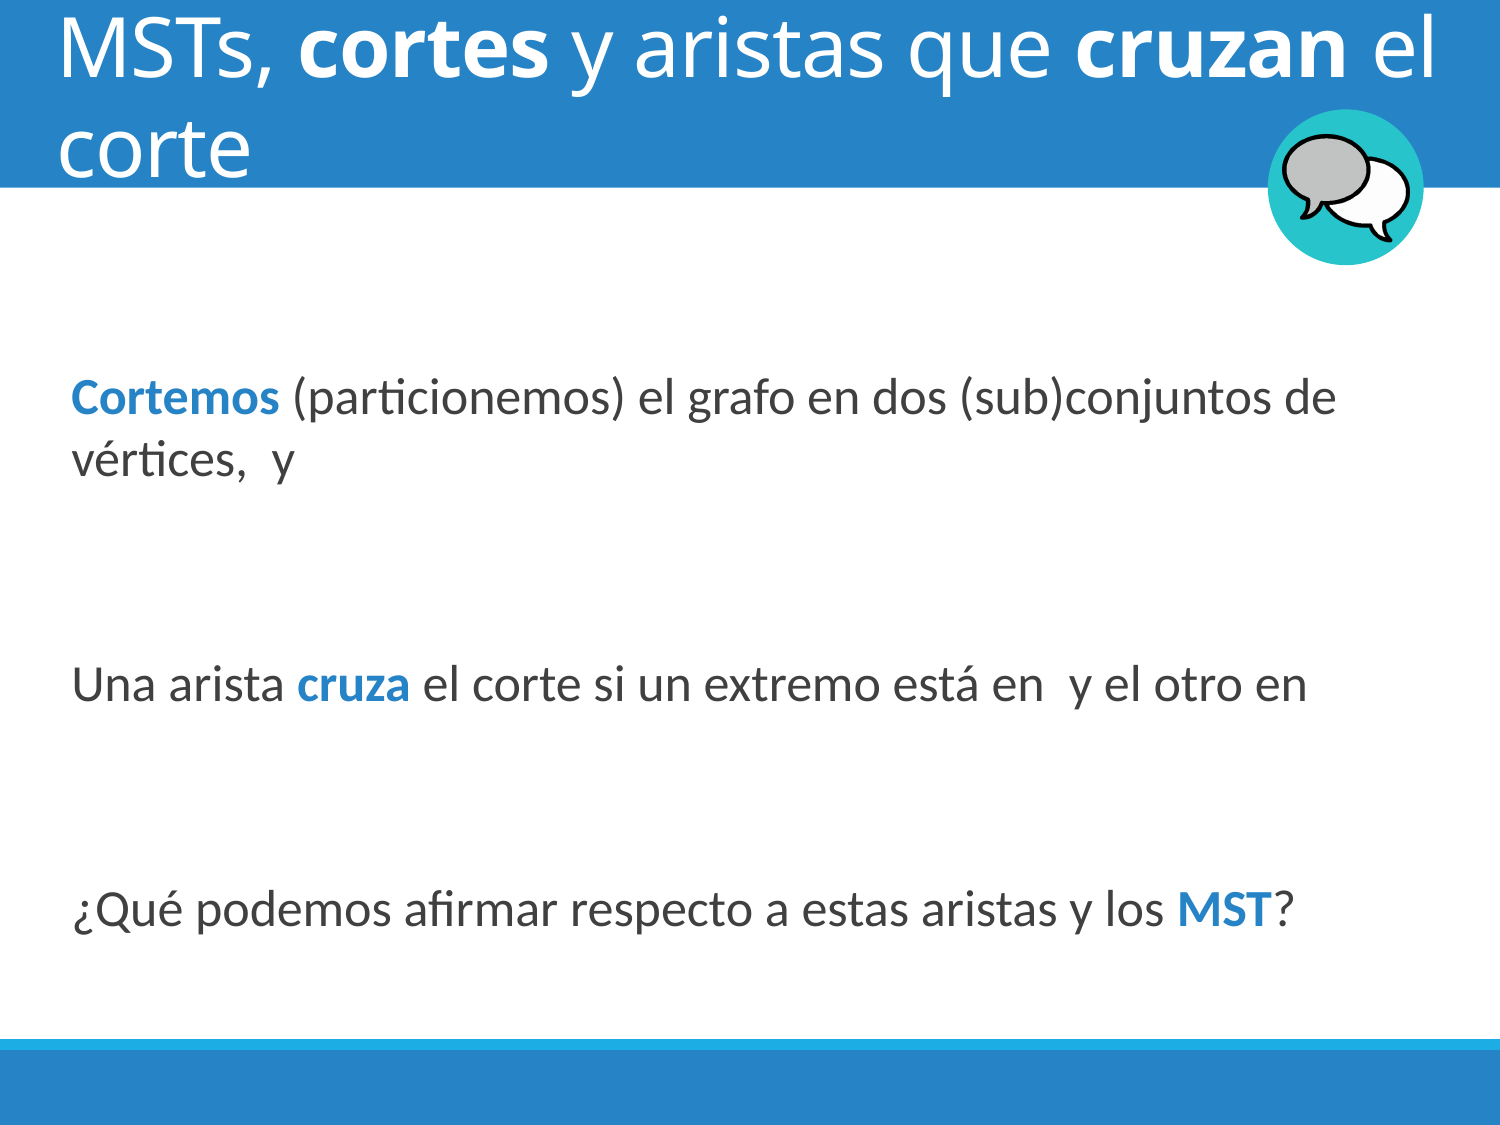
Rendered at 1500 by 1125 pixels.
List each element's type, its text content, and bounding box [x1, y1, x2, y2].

title MSTs, cortes y aristas que cruzan el corte [41, 0, 1459, 188]
picture [1282, 188, 1410, 252]
